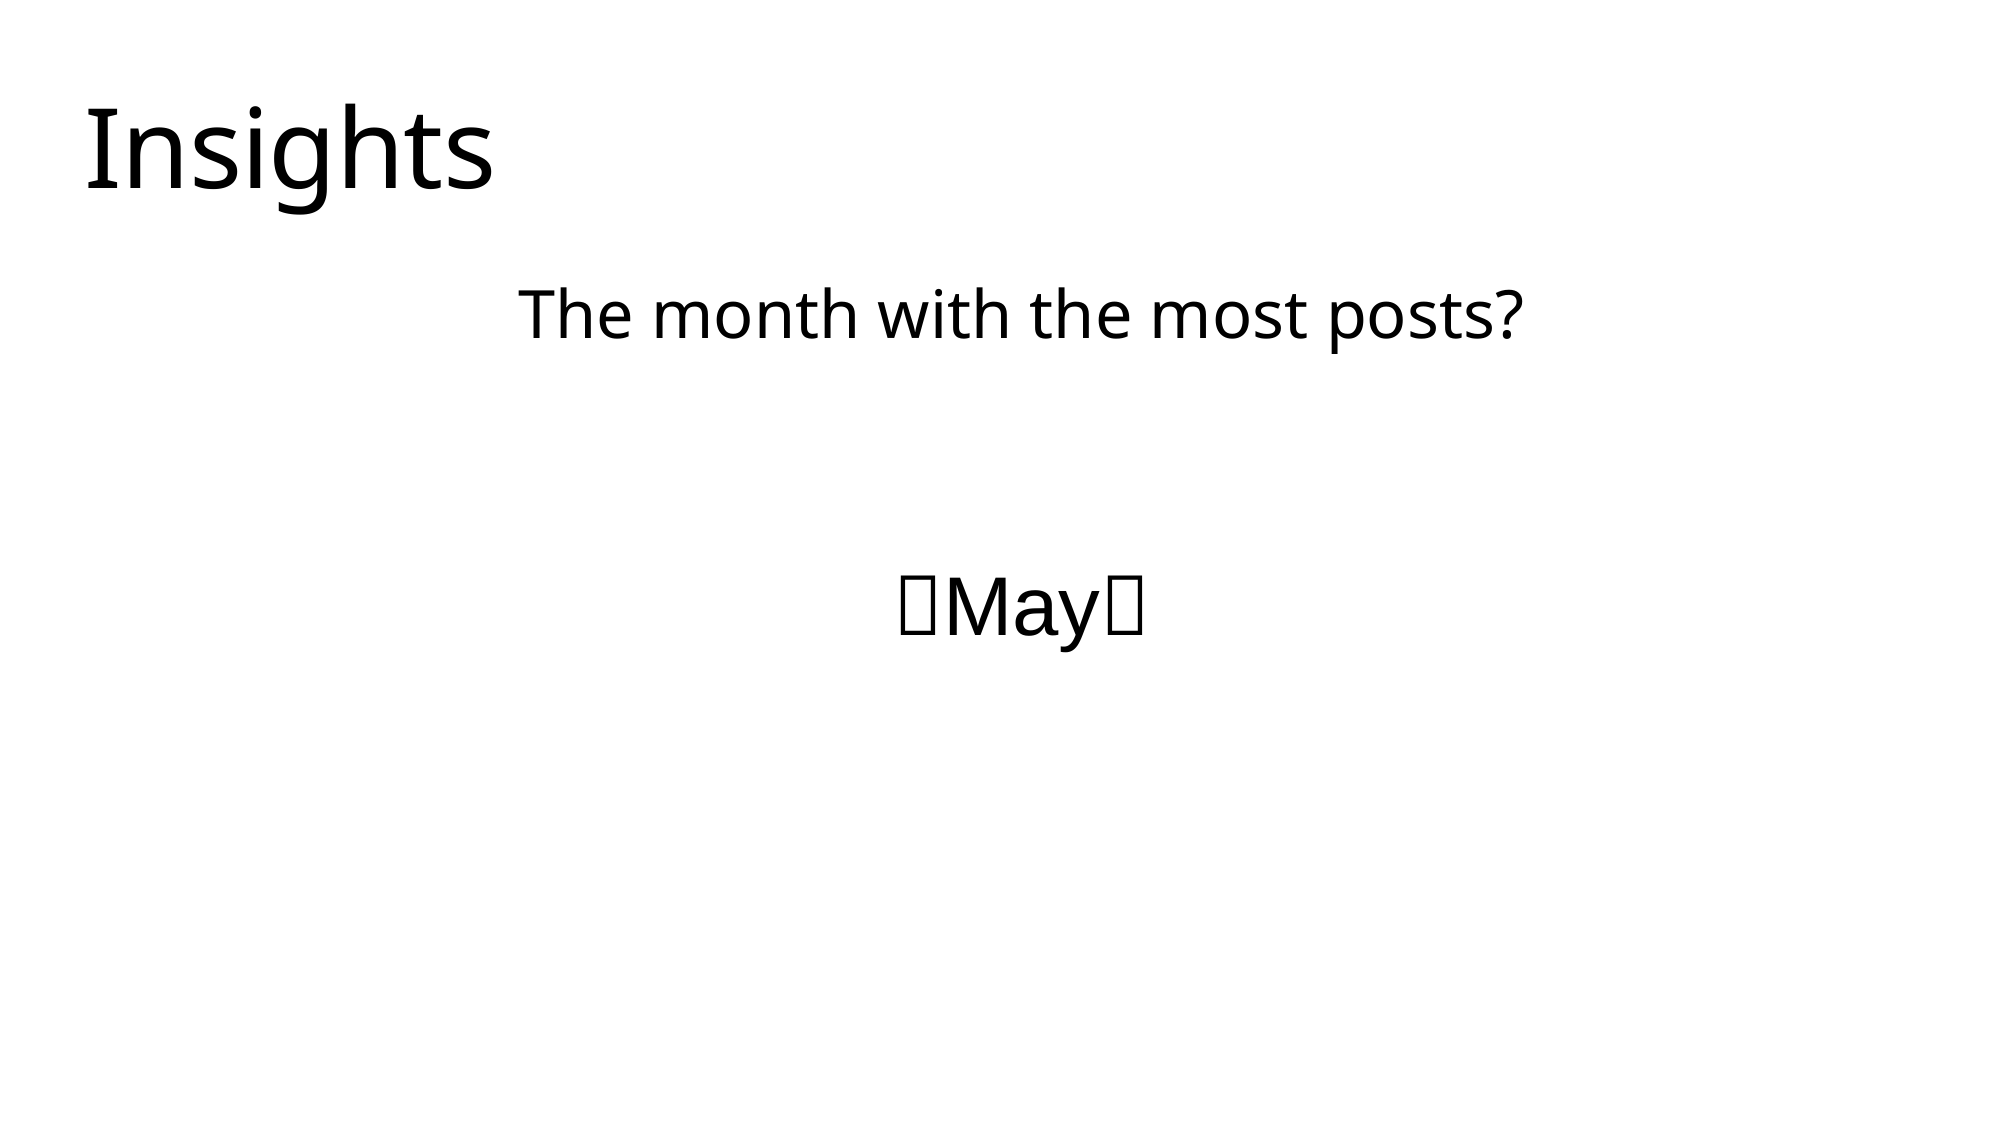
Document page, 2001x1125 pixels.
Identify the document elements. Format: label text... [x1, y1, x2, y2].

text_box The month with the most posts? May [319, 264, 1724, 660]
text_box Insights [84, 77, 592, 212]
